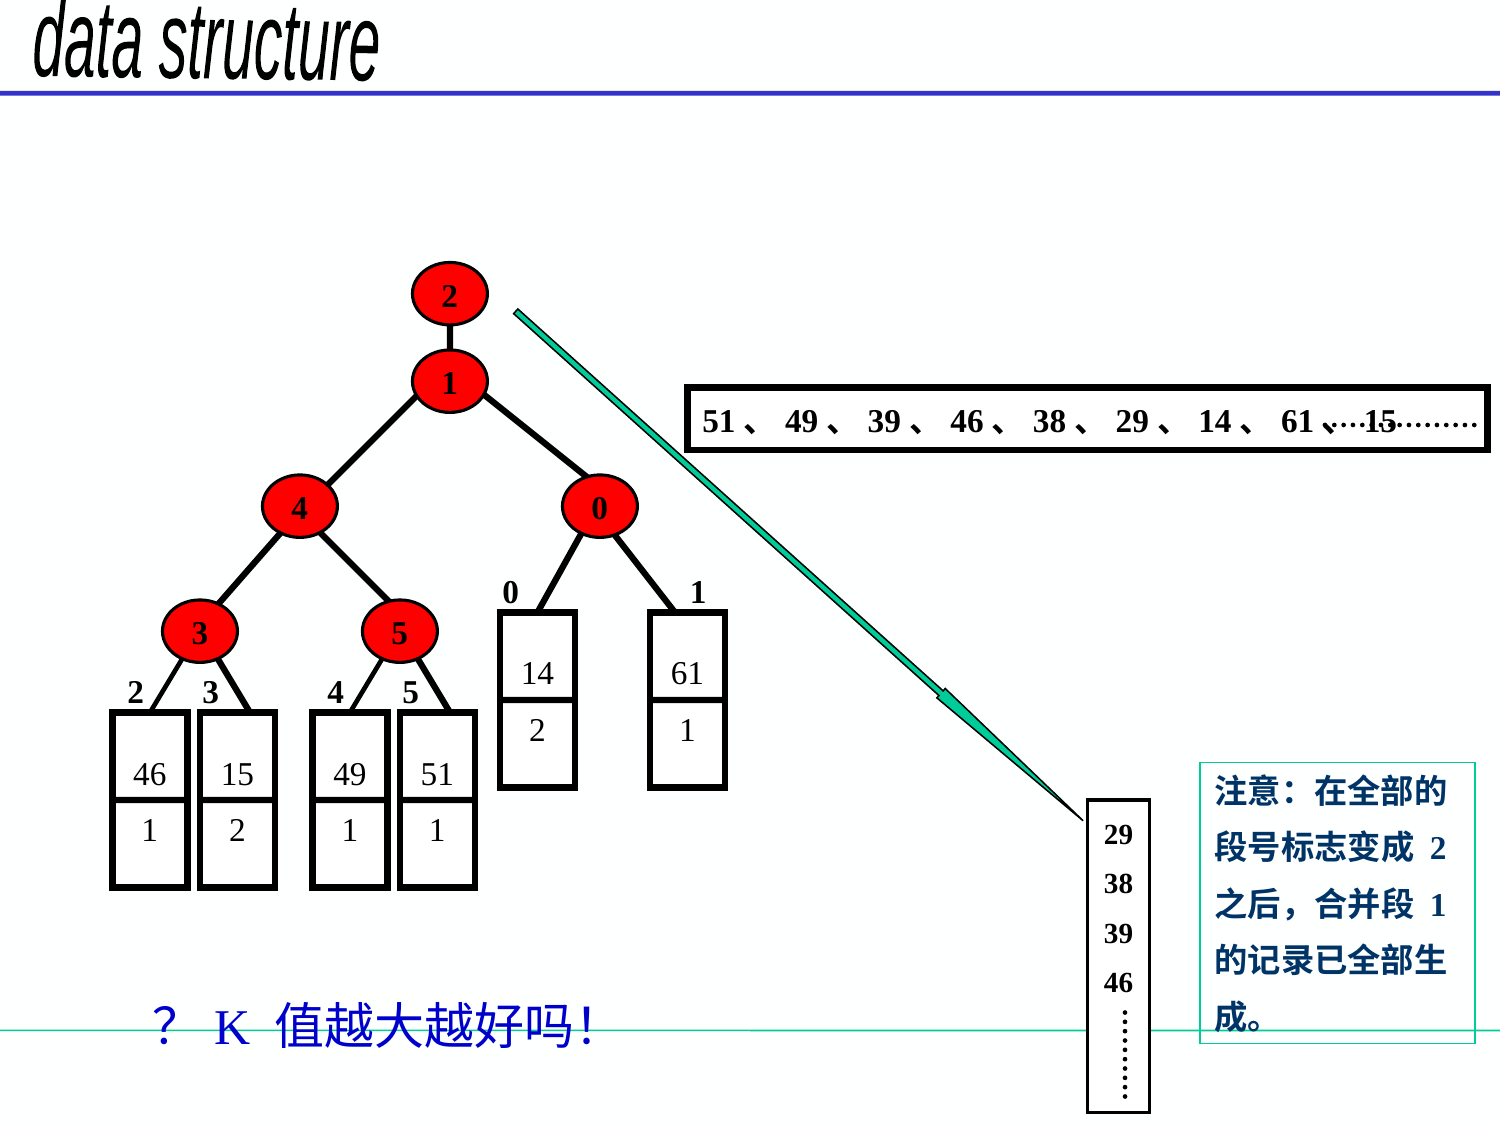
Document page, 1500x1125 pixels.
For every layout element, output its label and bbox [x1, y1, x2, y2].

text_box [1202, 764, 1473, 1042]
text_box [137, 987, 763, 1063]
text_box [687, 387, 1488, 450]
text_box [1059, 799, 1084, 821]
text_box [1087, 799, 1150, 1113]
text_box [112, 262, 750, 888]
